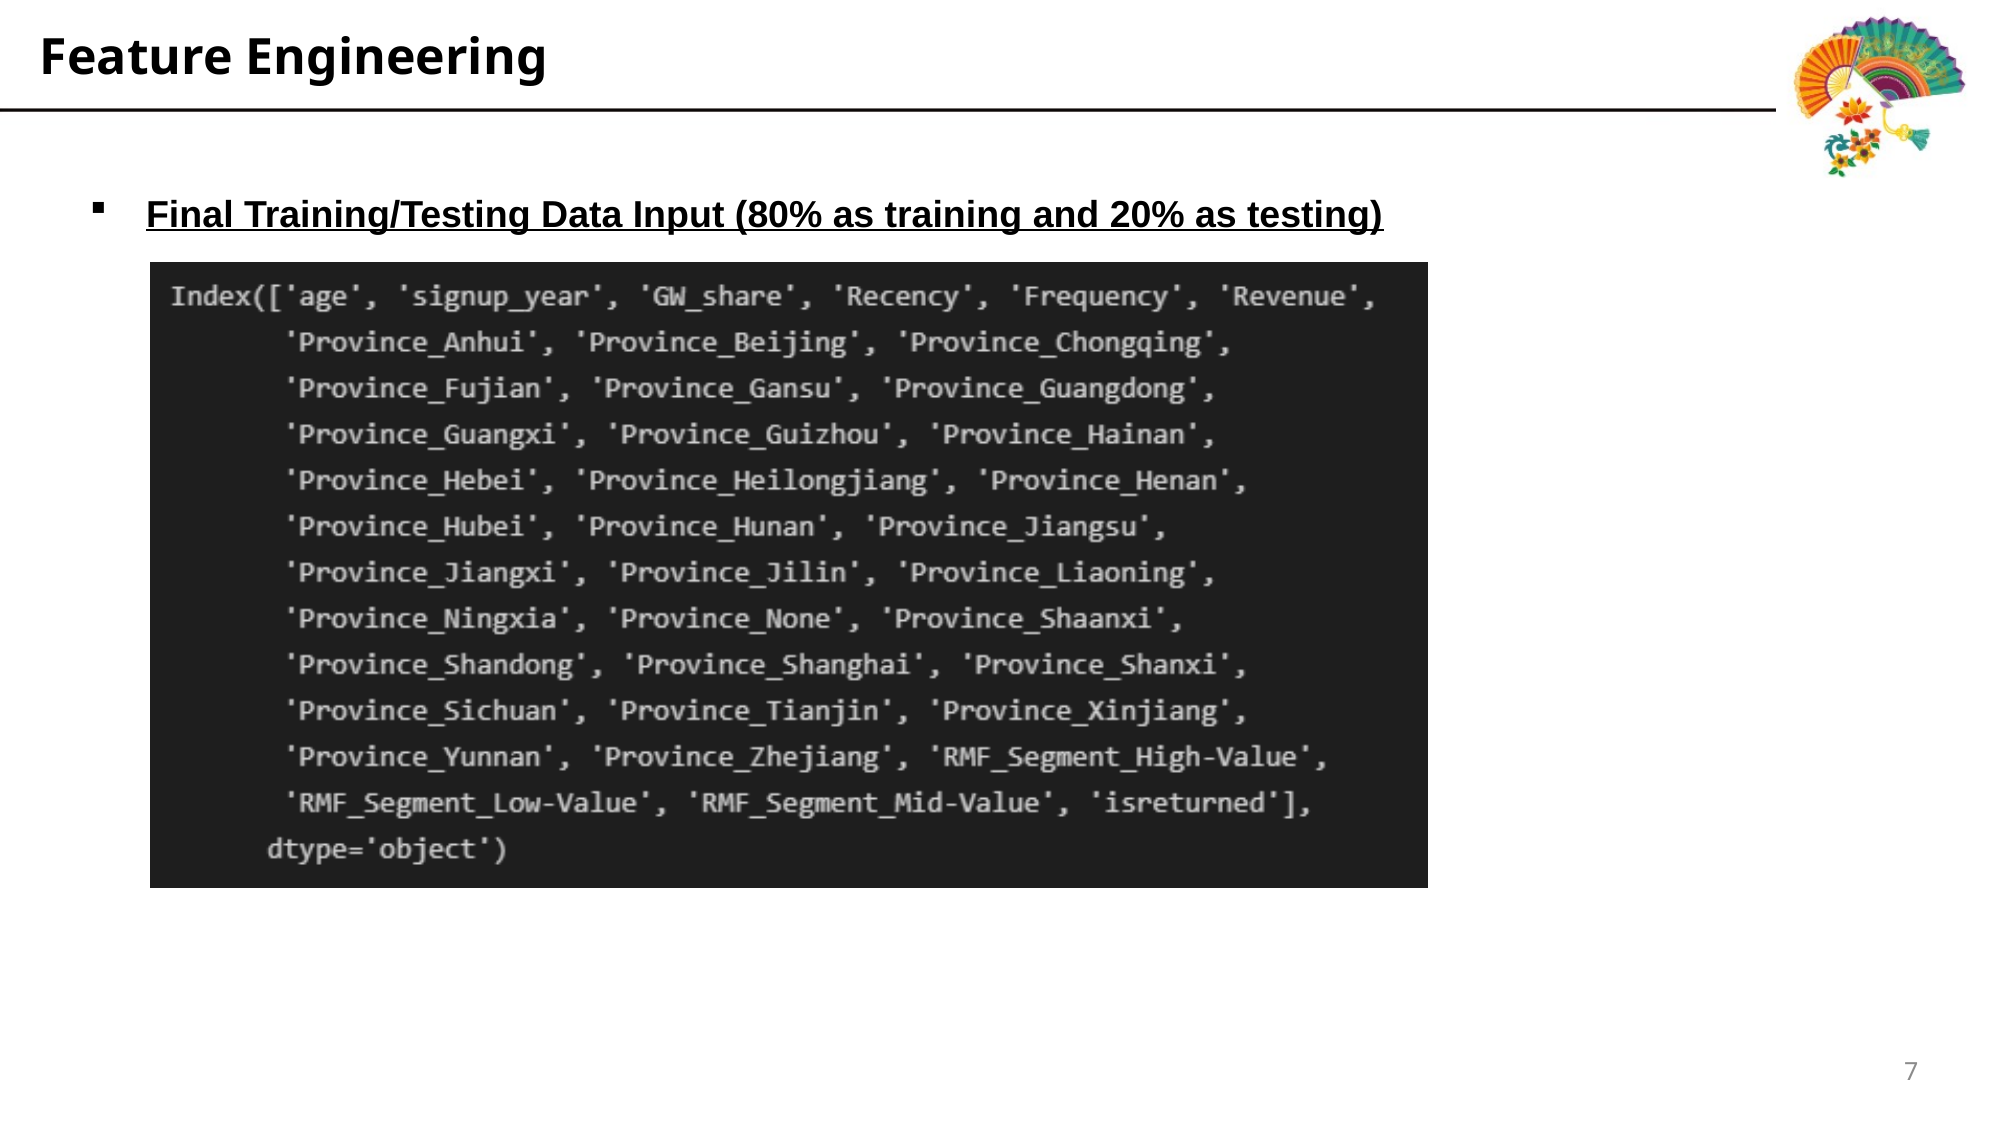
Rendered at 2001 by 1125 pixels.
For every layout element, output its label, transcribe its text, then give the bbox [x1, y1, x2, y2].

slide_number 7 [1466, 1042, 1934, 1103]
text_box Final Training/Testing Data Input (80% as training and 20% as testing) [75, 137, 1700, 693]
title Feature Engineering [24, 8, 1750, 101]
picture [149, 262, 1428, 888]
picture [0, 0, 2001, 188]
